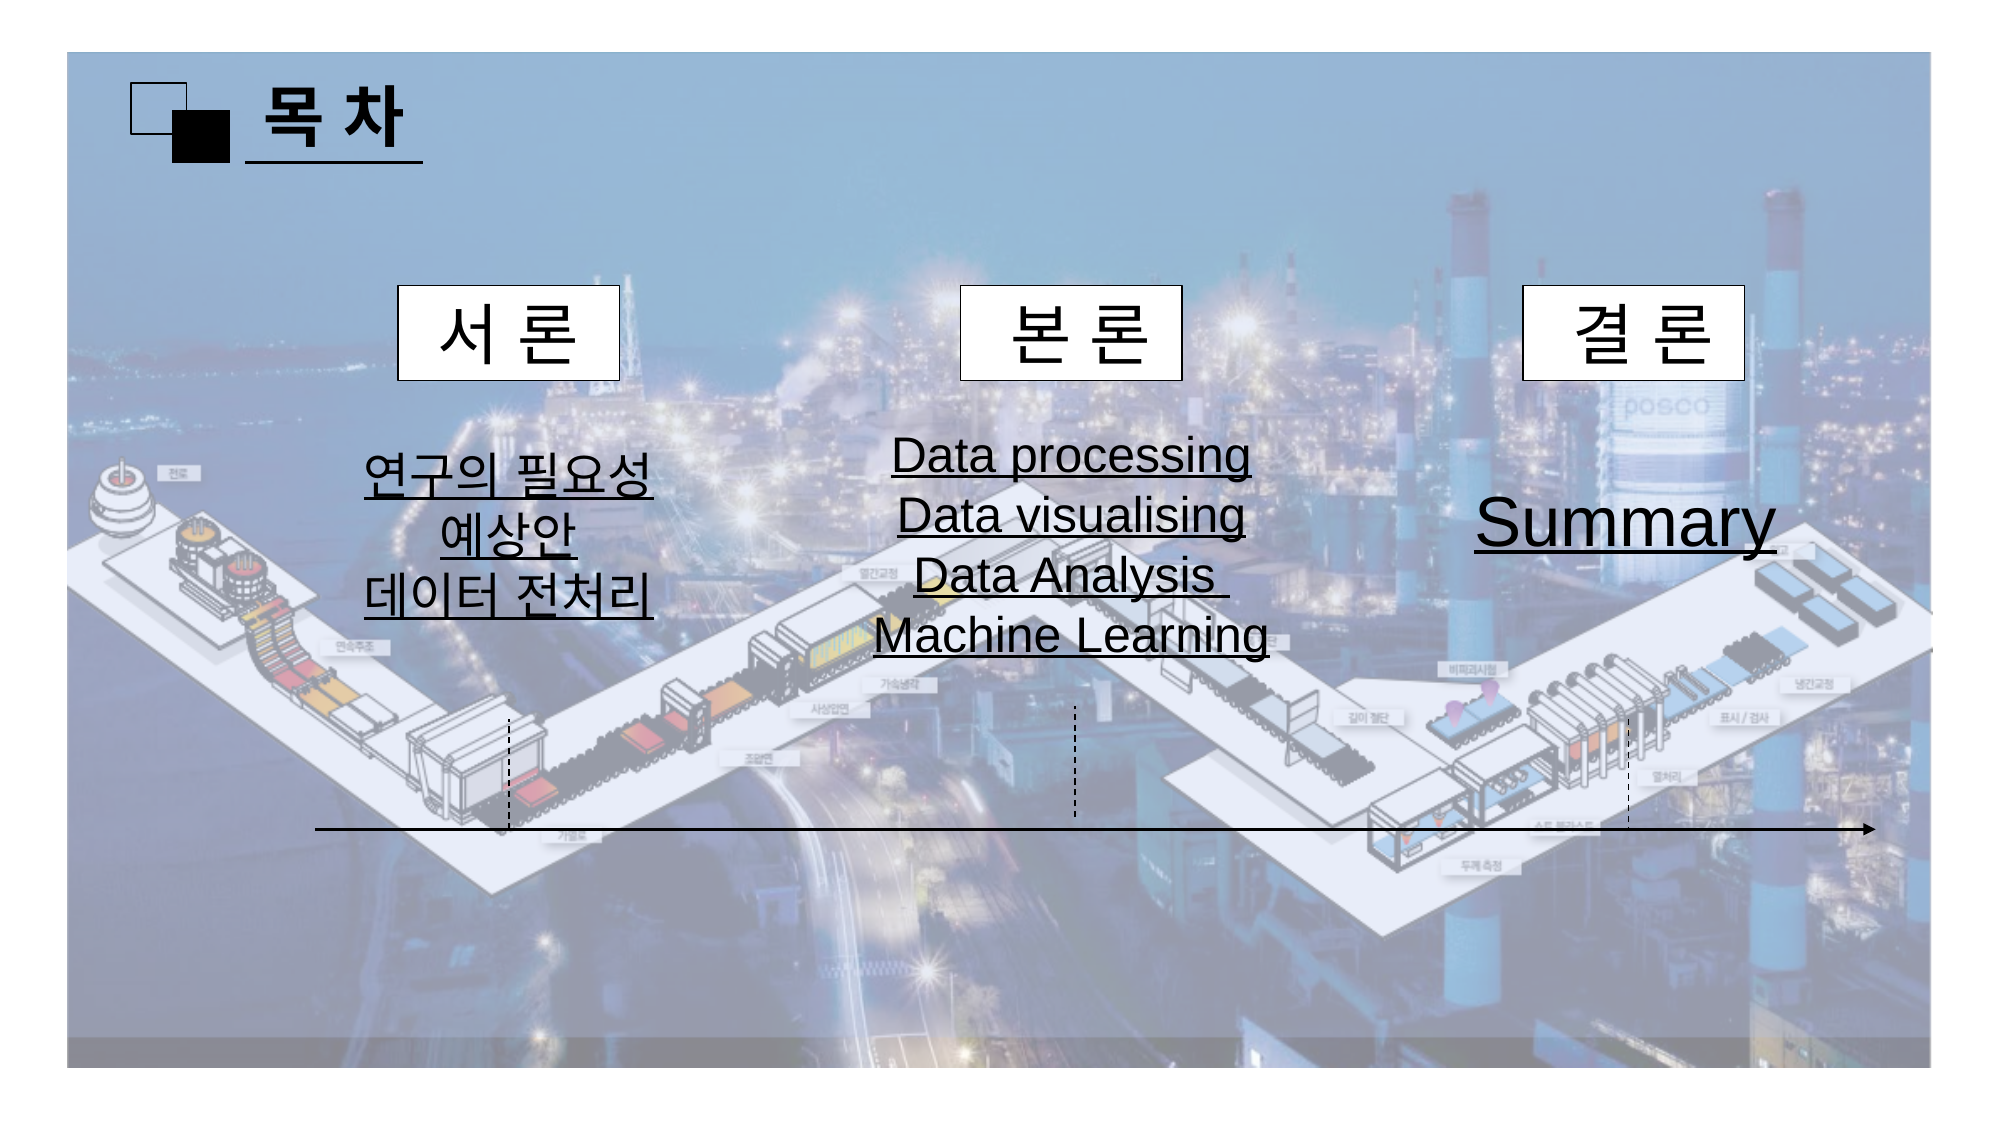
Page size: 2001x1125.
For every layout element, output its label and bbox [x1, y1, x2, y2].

picture [66, 52, 1933, 1068]
